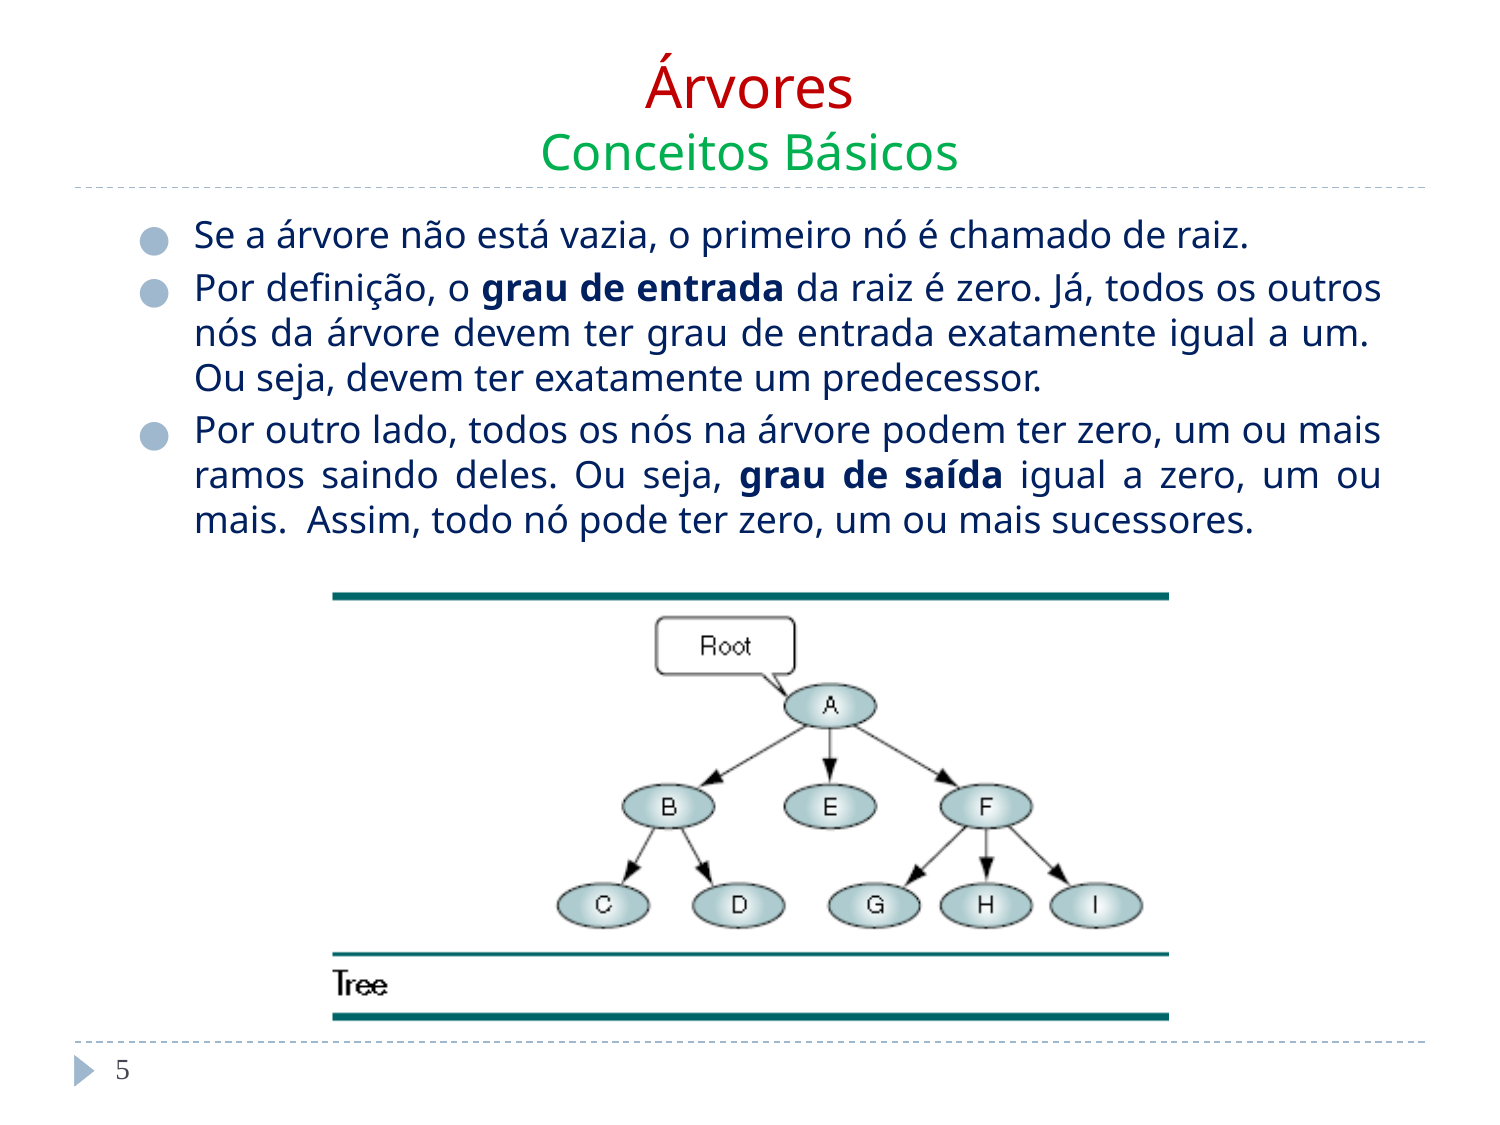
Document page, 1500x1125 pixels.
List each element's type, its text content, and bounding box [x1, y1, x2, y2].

title Árvores Conceitos Básicos [75, 66, 1425, 188]
picture [330, 588, 1170, 1029]
slide_number ‹#› [100, 1042, 426, 1103]
text_box Se a árvore não está vazia, o primeiro nó é chamado de raiz. Por definição, o grau de entrada da raiz é zero. Já, todos os outros nós da árvore devem ter grau de entrada exatamente igual a um. Ou seja, devem ter exatamente um predecessor. Por outro lado, todos os nós na árvore podem ter zero, um ou mais ramos saindo deles. Ou seja, grau de saída igual a zero, um ou mais. Assim, todo nó pode ter zero, um ou mais sucessores. [122, 203, 1398, 565]
title Árvores Conceitos Básicos [75, 37, 1425, 65]
